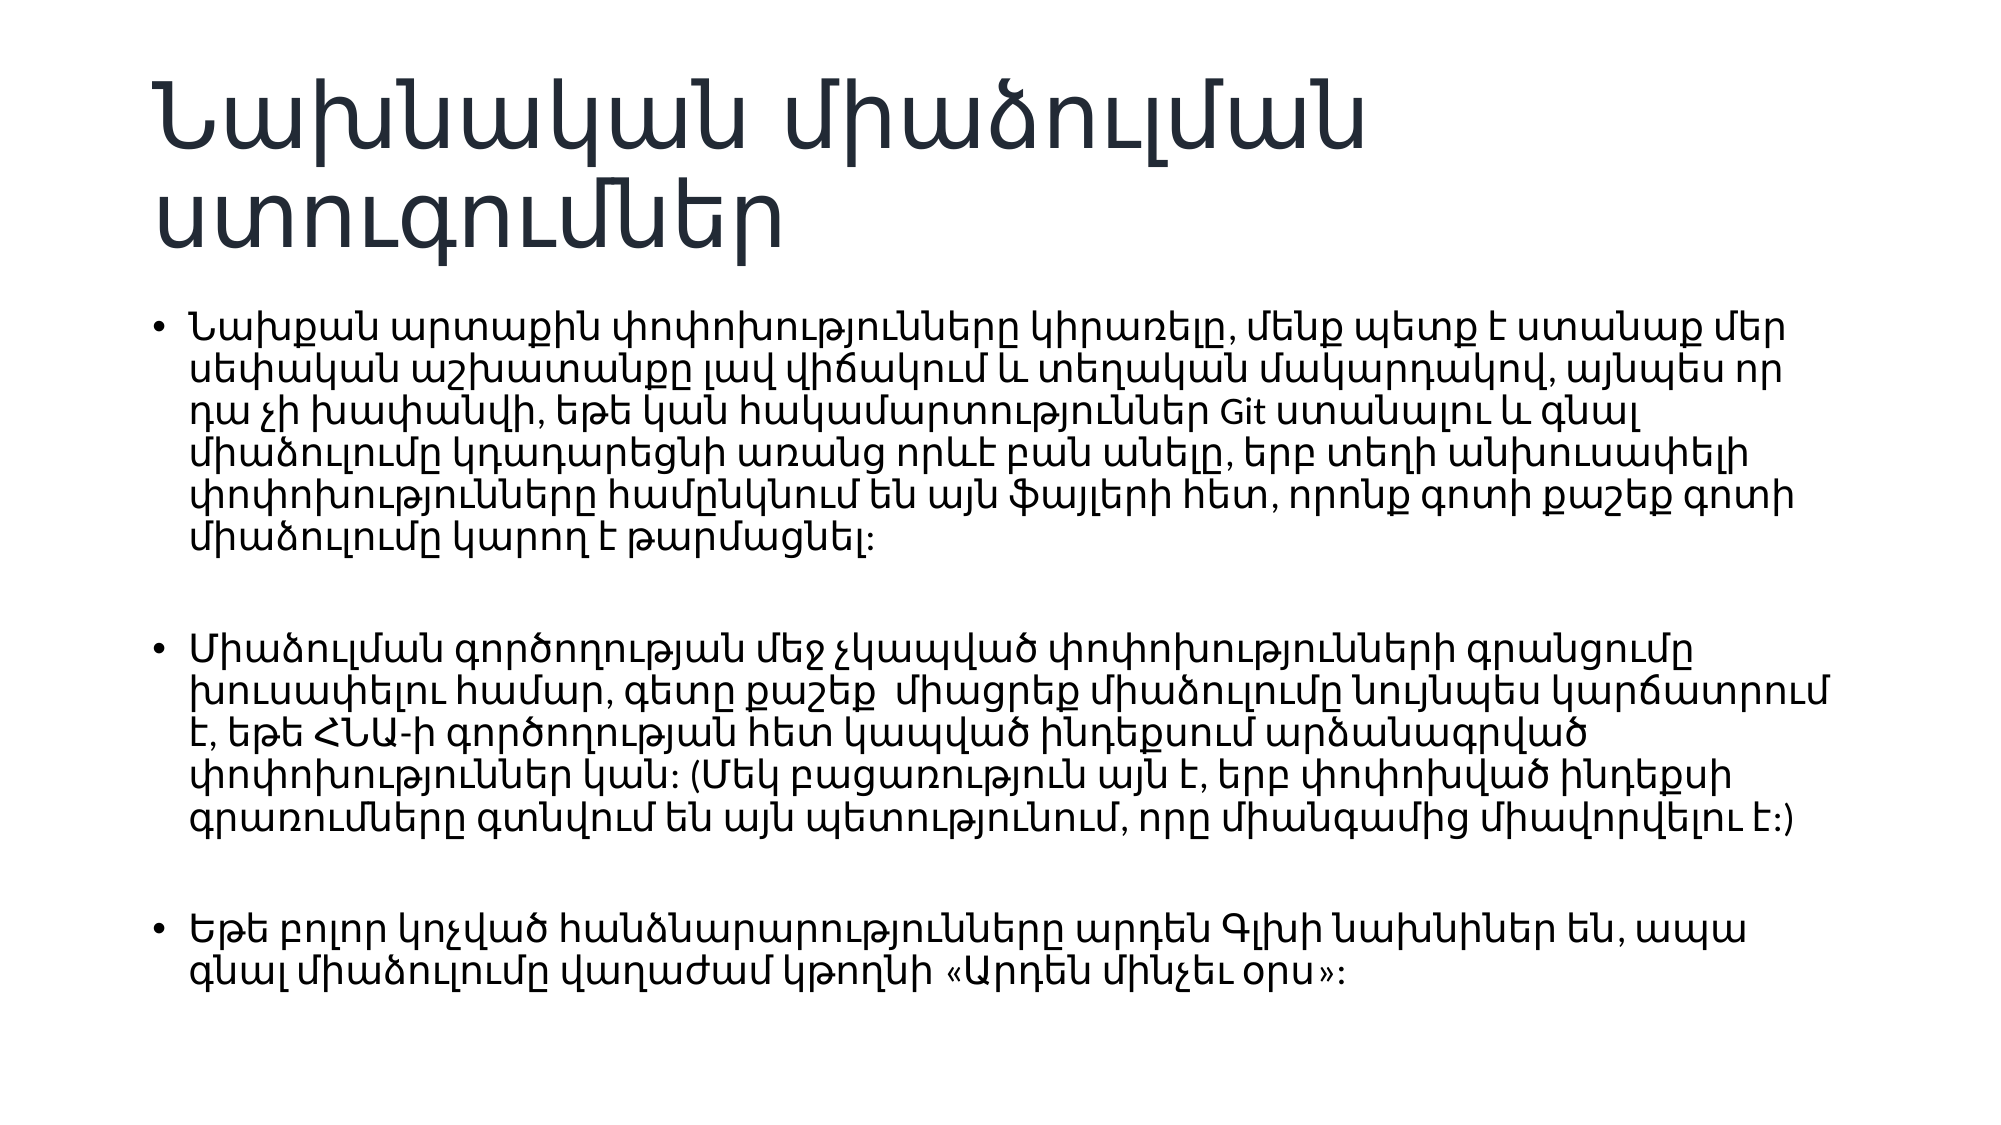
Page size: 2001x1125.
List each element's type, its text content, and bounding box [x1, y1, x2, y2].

title Նախնական միաձուլման ստուգումներ [137, 59, 1863, 278]
list Նախքան արտաքին փոփոխությունները կիրառելը, մենք պետք է ստանաք մեր սեփական աշխատանքը լավ վիճակում և տեղական մակարդակով, այնպես որ դա չի խափանվի, եթե կան հակամարտություններ Git ստանալու և գնալ միաձուլումը կդադարեցնի առանց որևէ բան անելը, երբ տեղի անխուսափելի փոփոխությունները համընկնում են այն ֆայլերի հետ, որոնք գոտի քաշեք գոտի միաձուլումը կարող է թարմացնել: Միաձուլման գործողության մեջ չկապված փոփոխությունների գրանցումը խուսափելու համար, գետը քաշեք միացրեք միաձուլումը նույնպես կարճատրում է, եթե ՀՆԱ-ի գործողության հետ կապված ինդեքսում արձանագրված փոփոխություններ կան: (Մեկ բացառություն այն է, երբ փոփոխված ինդեքսի գրառումները գտնվում են այն պետությունում, որը միանգամից միավորվելու է:) Եթե բոլոր կոչված հանձնարարությունները արդեն Գլխի նախնիներ են, ապա գնալ միաձուլումը վաղաժամ կթողնի «Արդեն մինչեւ օրս»: [137, 299, 1863, 1014]
